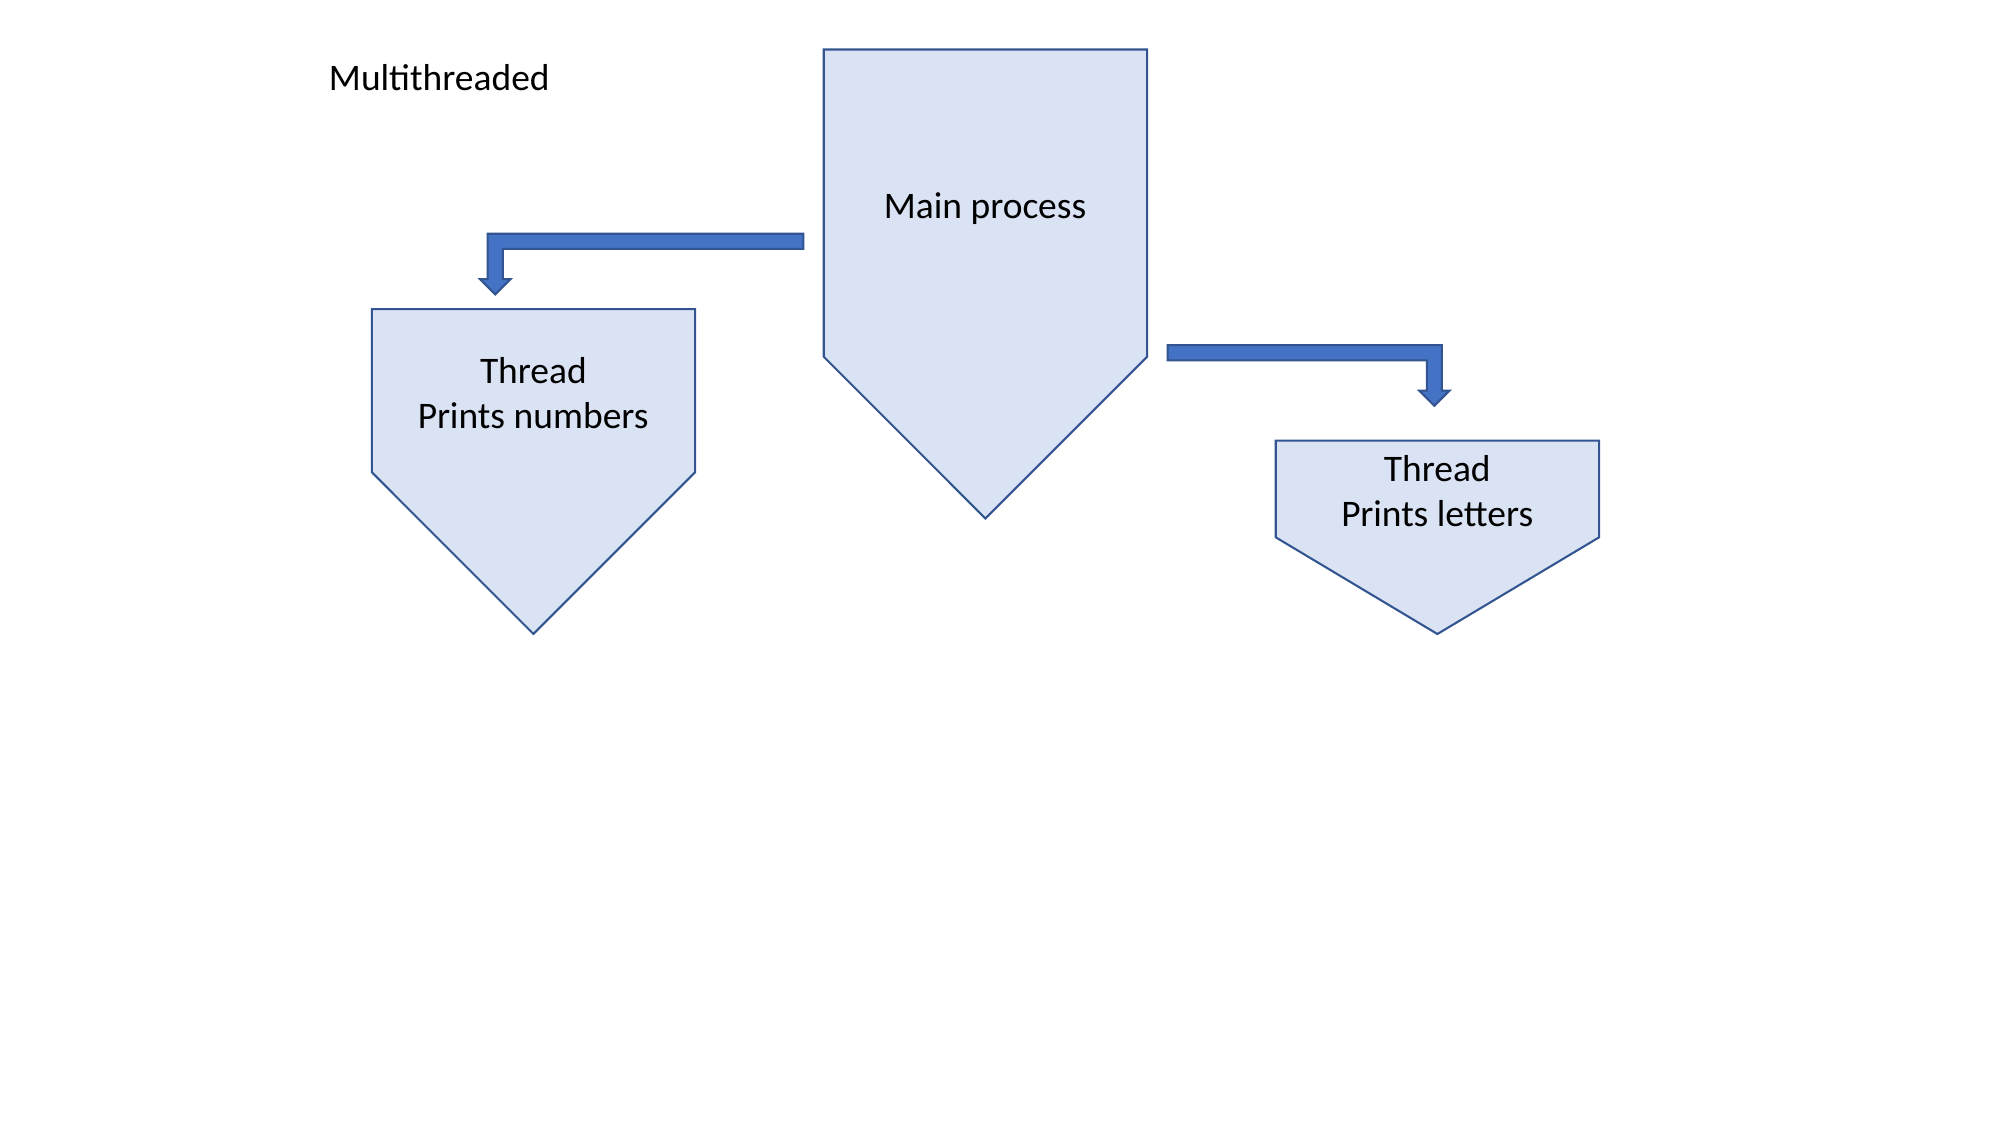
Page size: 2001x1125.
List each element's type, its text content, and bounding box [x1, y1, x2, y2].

text_box Multithreaded [314, 45, 565, 105]
text_box [1166, 344, 1453, 408]
text_box [477, 232, 805, 296]
text_box Thread Prints numbers [370, 308, 697, 636]
text_box Thread Prints letters [1274, 439, 1601, 636]
text_box Main process [822, 48, 1149, 520]
